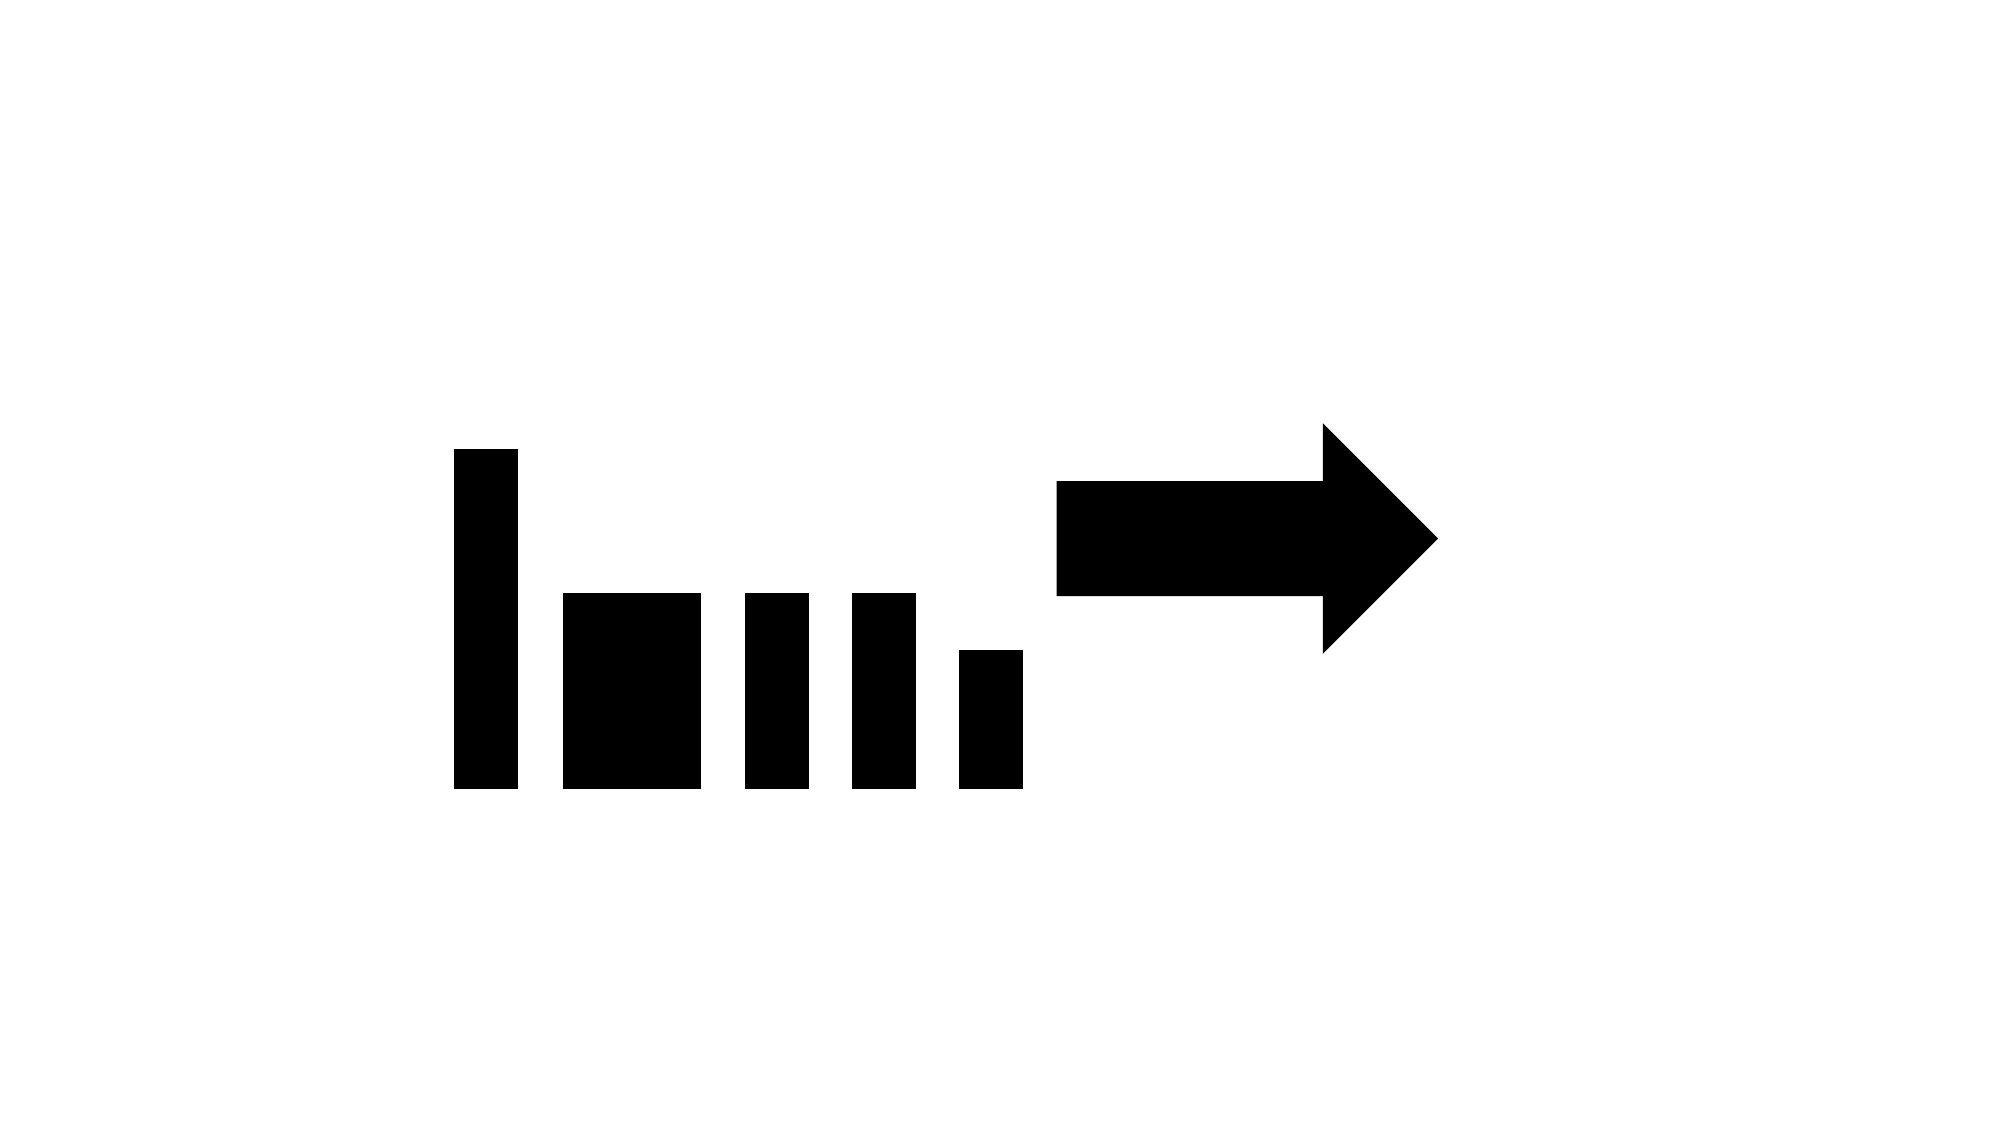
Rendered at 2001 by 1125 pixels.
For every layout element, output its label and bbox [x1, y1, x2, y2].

text_box [563, 593, 701, 789]
text_box [745, 593, 809, 789]
text_box [1056, 423, 1439, 654]
text_box [454, 449, 518, 789]
text_box [959, 650, 1023, 789]
text_box [852, 593, 916, 789]
